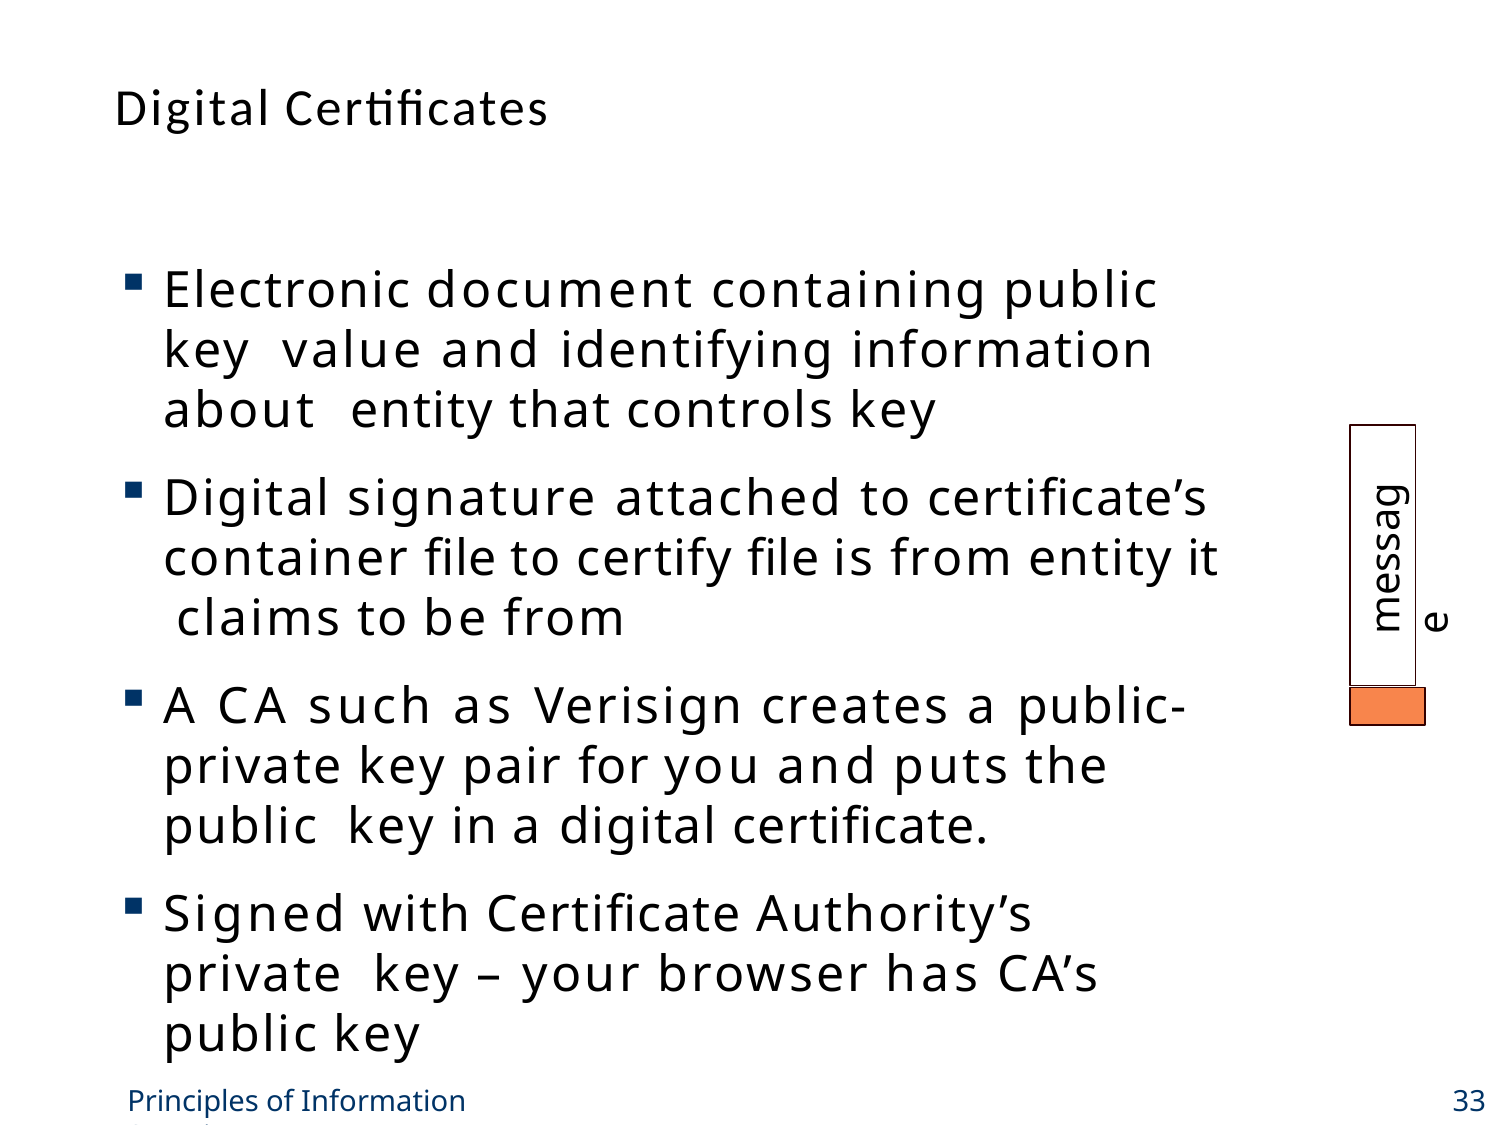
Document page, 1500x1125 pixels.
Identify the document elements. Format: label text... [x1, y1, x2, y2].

title Digital Certificates [112, 71, 813, 255]
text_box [1348, 686, 1426, 726]
text_box [1349, 424, 1416, 685]
text_box message [1359, 462, 1411, 637]
text_box 33 [1450, 1080, 1488, 1118]
text_box Electronic document containing public key value and identifying information about entity that controls key Digital signature attached to certificate’s container file to certify file is from entity it claims to be from A CA such as Verisign creates a public- private key pair for you and puts the public key in a digital certificate. Signed with Certificate Authority’s private key – your browser has CA’s public key [112, 255, 1255, 1062]
text_box Principles of Information Security [125, 1079, 558, 1125]
